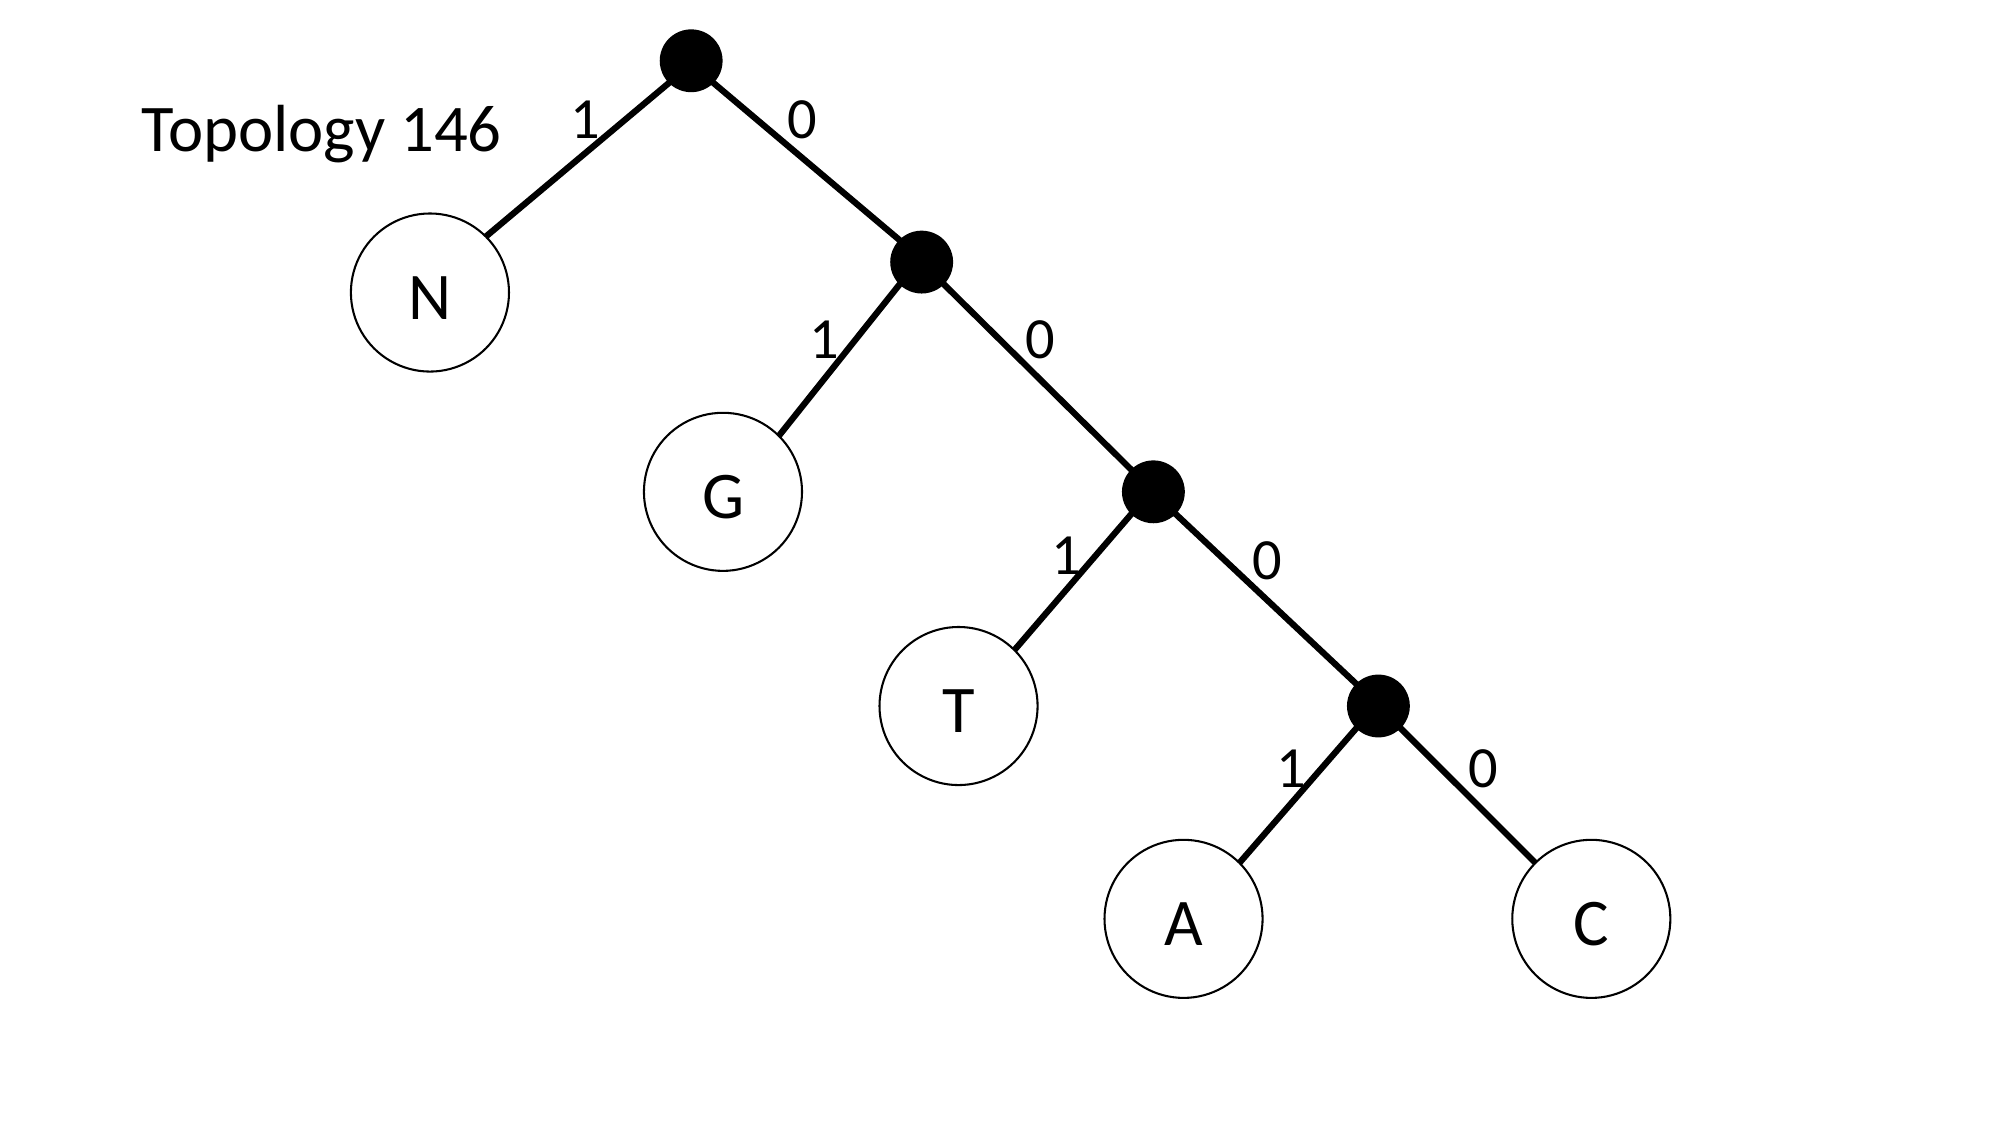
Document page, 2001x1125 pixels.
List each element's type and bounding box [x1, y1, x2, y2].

text_box [126, 29, 1672, 999]
